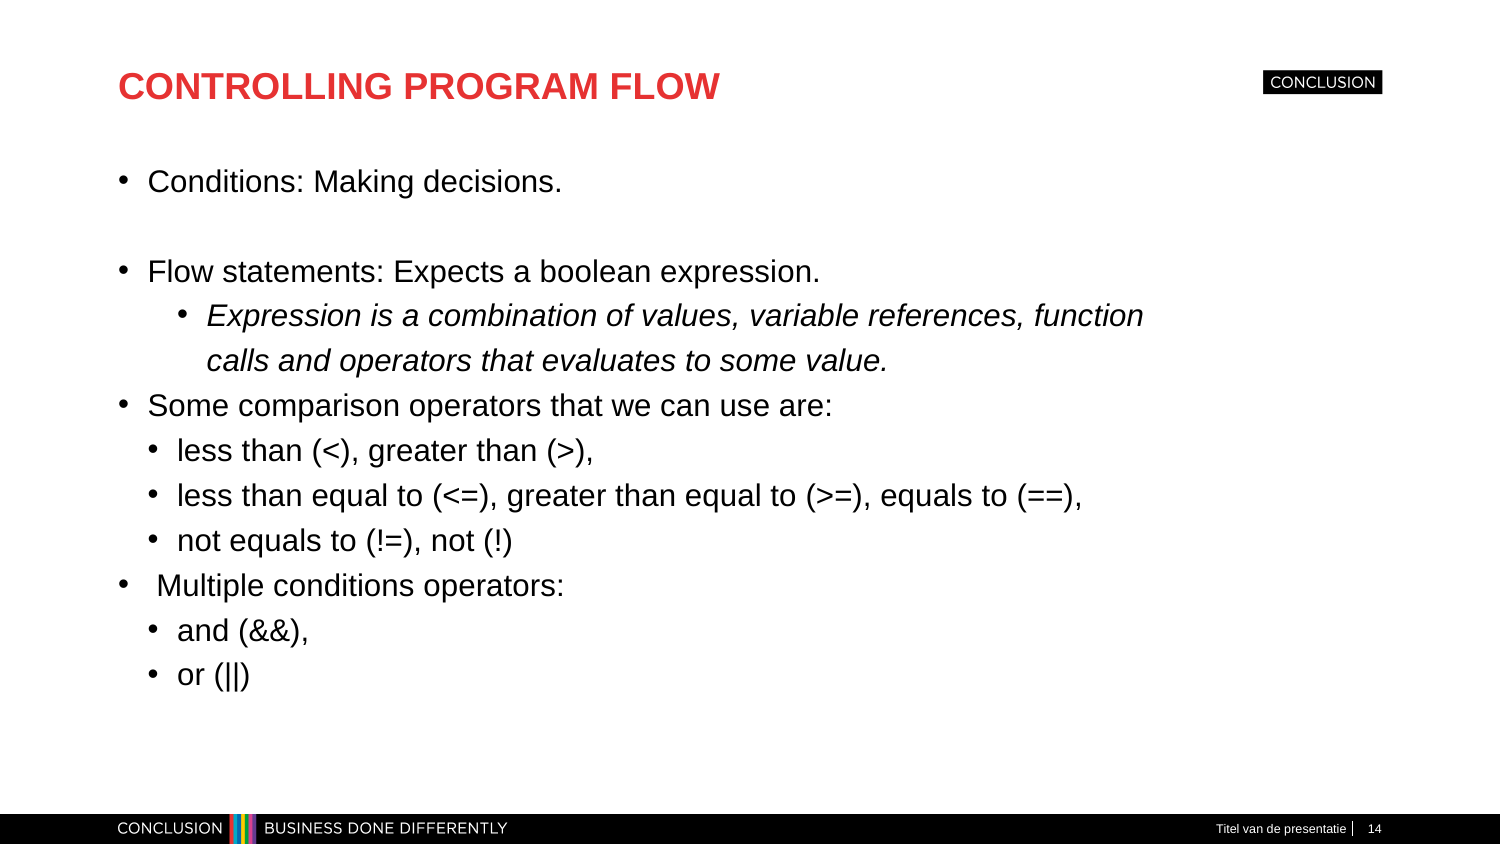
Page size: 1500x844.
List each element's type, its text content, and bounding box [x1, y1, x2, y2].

list Conditions: Making decisions. Flow statements: Expects a boolean expression. Expression is a combination of values, variable references, function calls and operators that evaluates to some value. Some comparison operators that we can use are: less than (<), greater than (>), less than equal to (<=), greater than equal to (>=), equals to (==), not equals to (!=), not (!) Multiple conditions operators: and (&&), or (||) [118, 153, 1205, 774]
picture [1205, 58, 1388, 106]
picture [0, 814, 236, 844]
footer Titel van de presentatie [814, 820, 1347, 839]
title CONTROLLING PROGRAM FLOW [118, 47, 1205, 130]
slide_number 14 [1358, 820, 1382, 839]
picture [239, 814, 1500, 844]
